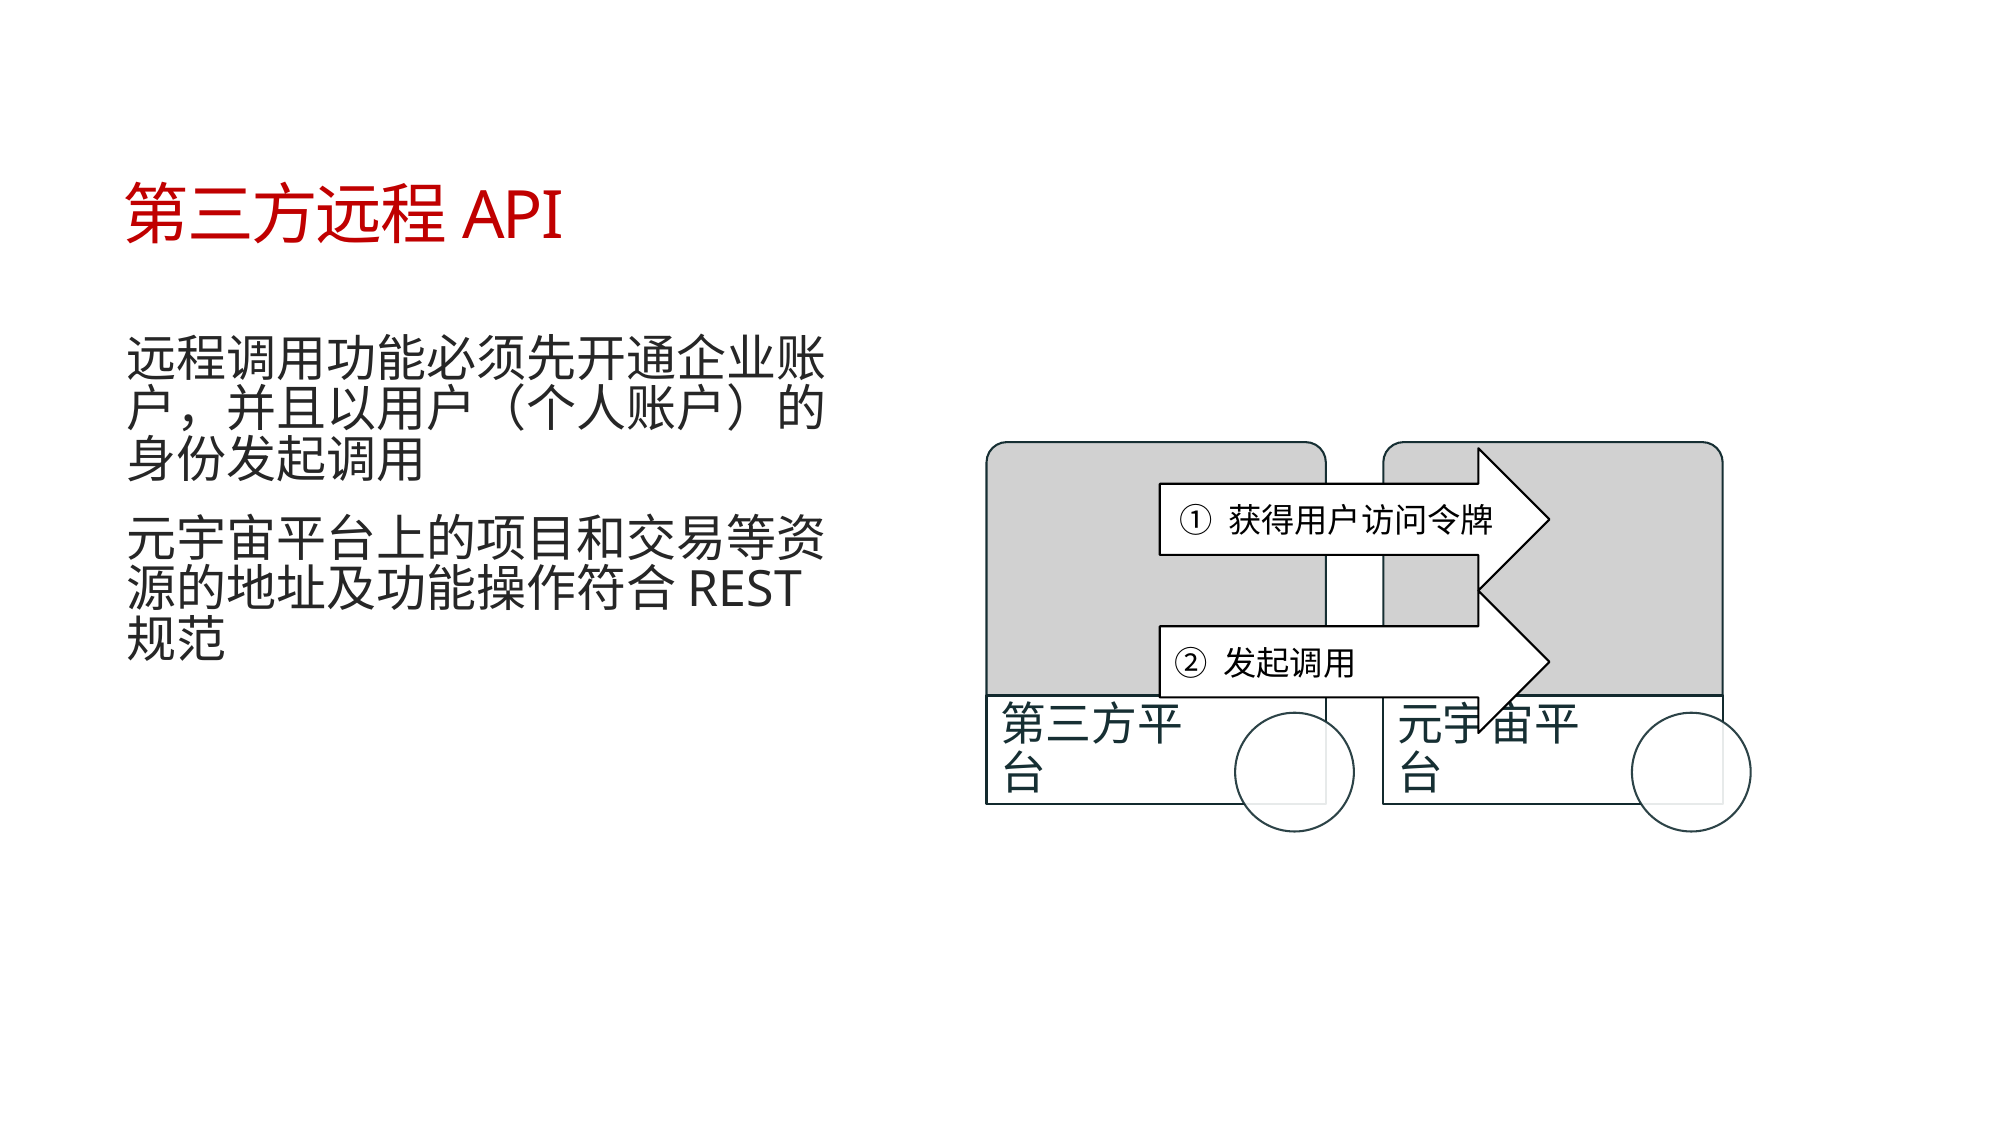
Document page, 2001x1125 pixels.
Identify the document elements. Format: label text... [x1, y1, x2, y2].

title 第三方远程API [107, 81, 1875, 354]
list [985, 327, 1752, 946]
list 远程调用功能必须先开通企业账户，并且以用户（个人账户）的身份发起调用 元宇宙平台上的项目和交易等资源的地址及功能操作符合REST规范 [111, 327, 876, 946]
